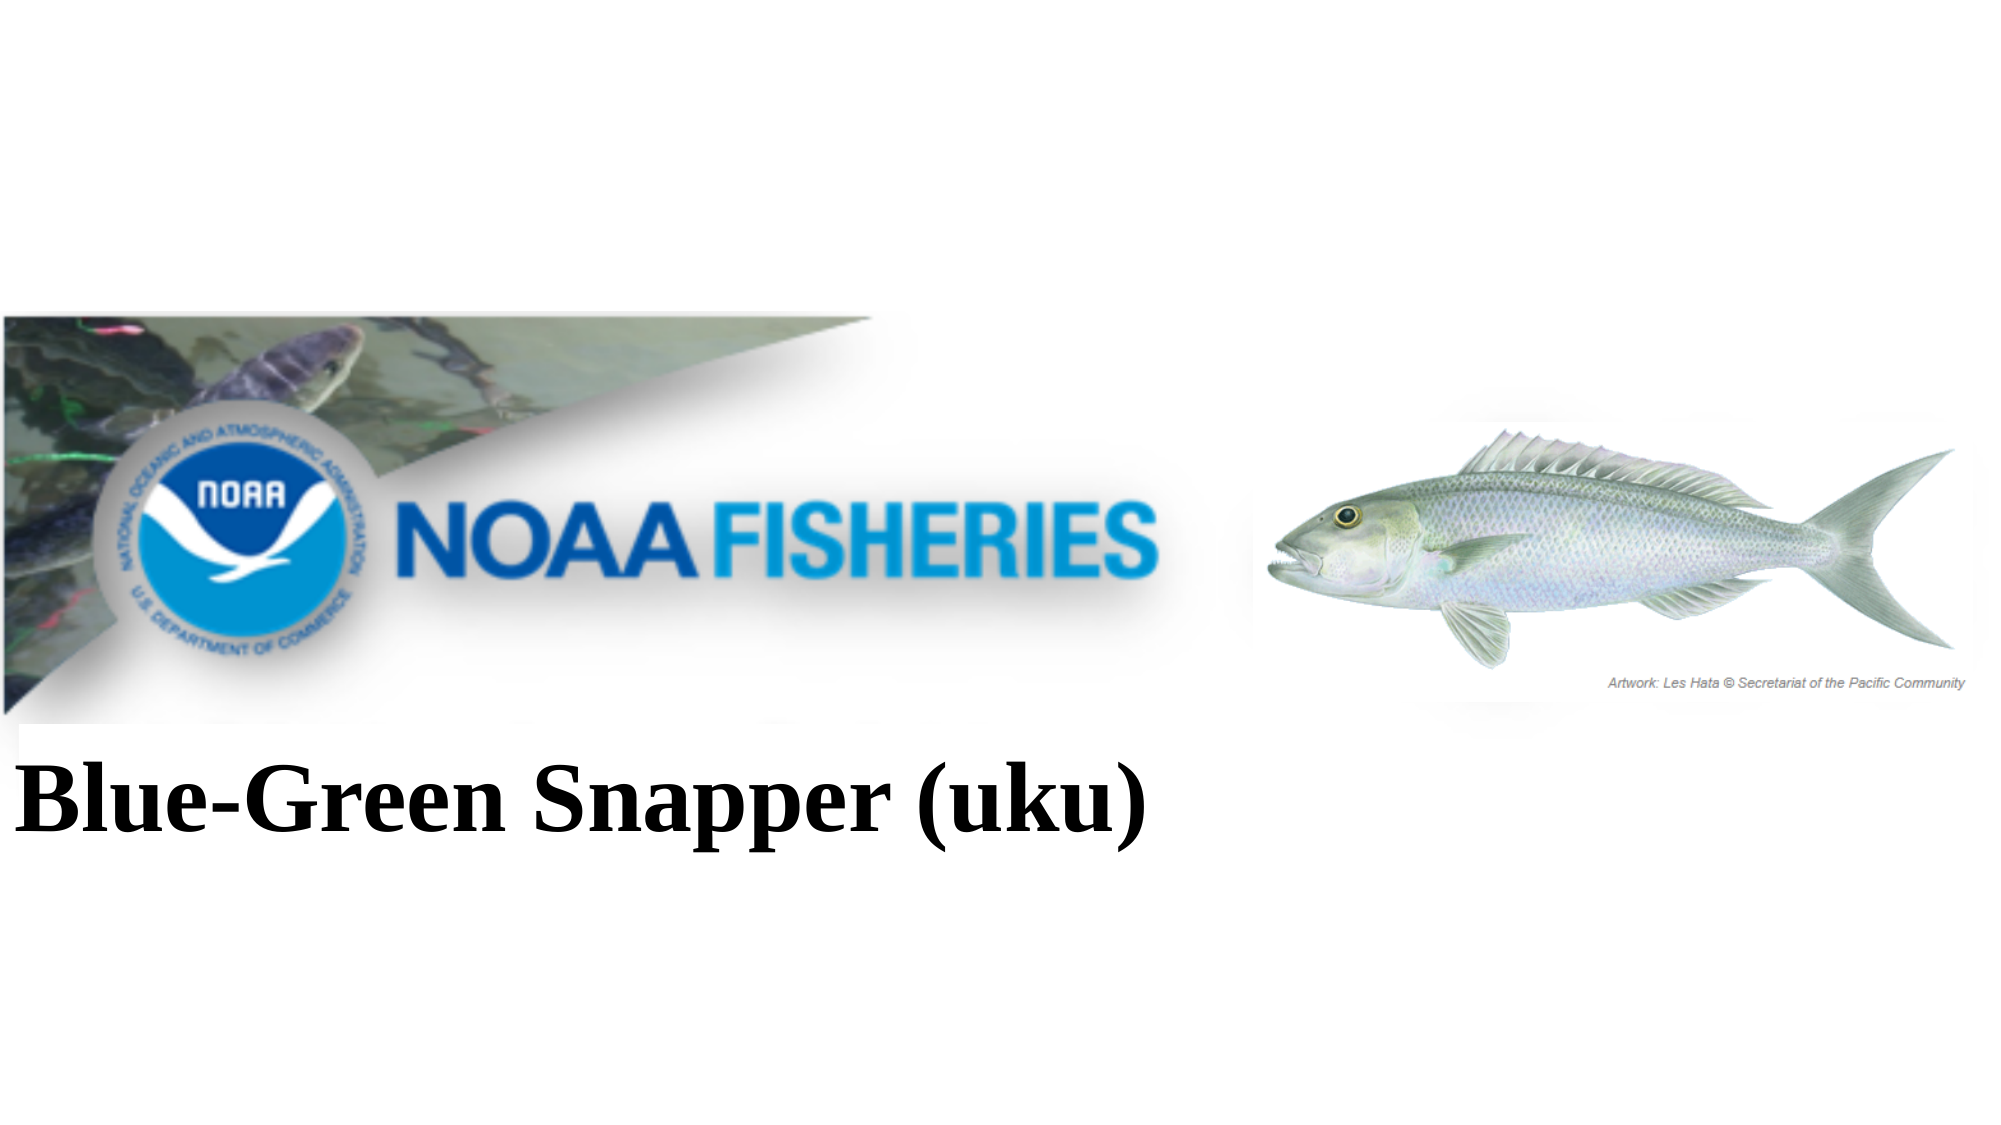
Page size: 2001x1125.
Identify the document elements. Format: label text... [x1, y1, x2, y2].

picture [0, 311, 2000, 813]
text_box Blue-Green Snapper (uku) [0, 813, 1223, 859]
